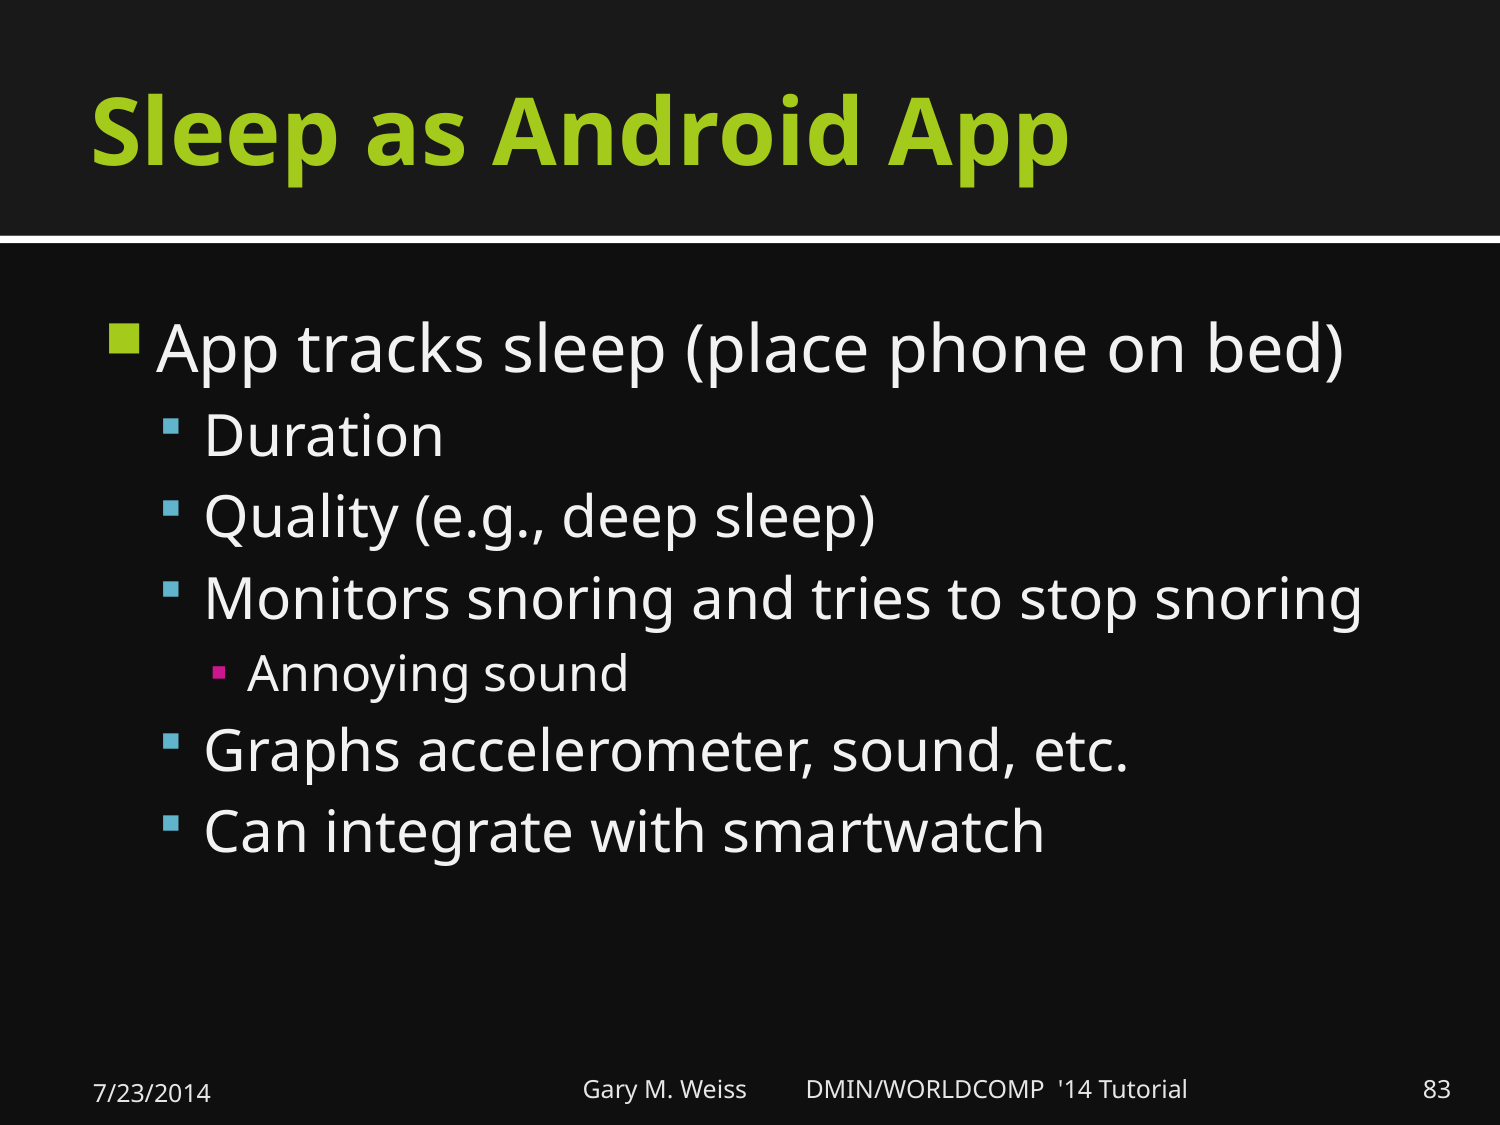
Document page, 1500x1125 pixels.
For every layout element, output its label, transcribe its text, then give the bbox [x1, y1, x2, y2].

footer Gary M. Weiss DMIN/WORLDCOMP '14 Tutorial [575, 1062, 1337, 1108]
list App tracks sleep (place phone on bed) Duration Quality (e.g., deep sleep) Monitors snoring and tries to stop snoring Annoying sound Graphs accelerometer, sound, etc. Can integrate with smartwatch [75, 291, 1425, 1050]
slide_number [75, 1062, 425, 1108]
slide_number 83 [1345, 1062, 1467, 1108]
title Sleep as Android App [75, 25, 1425, 231]
